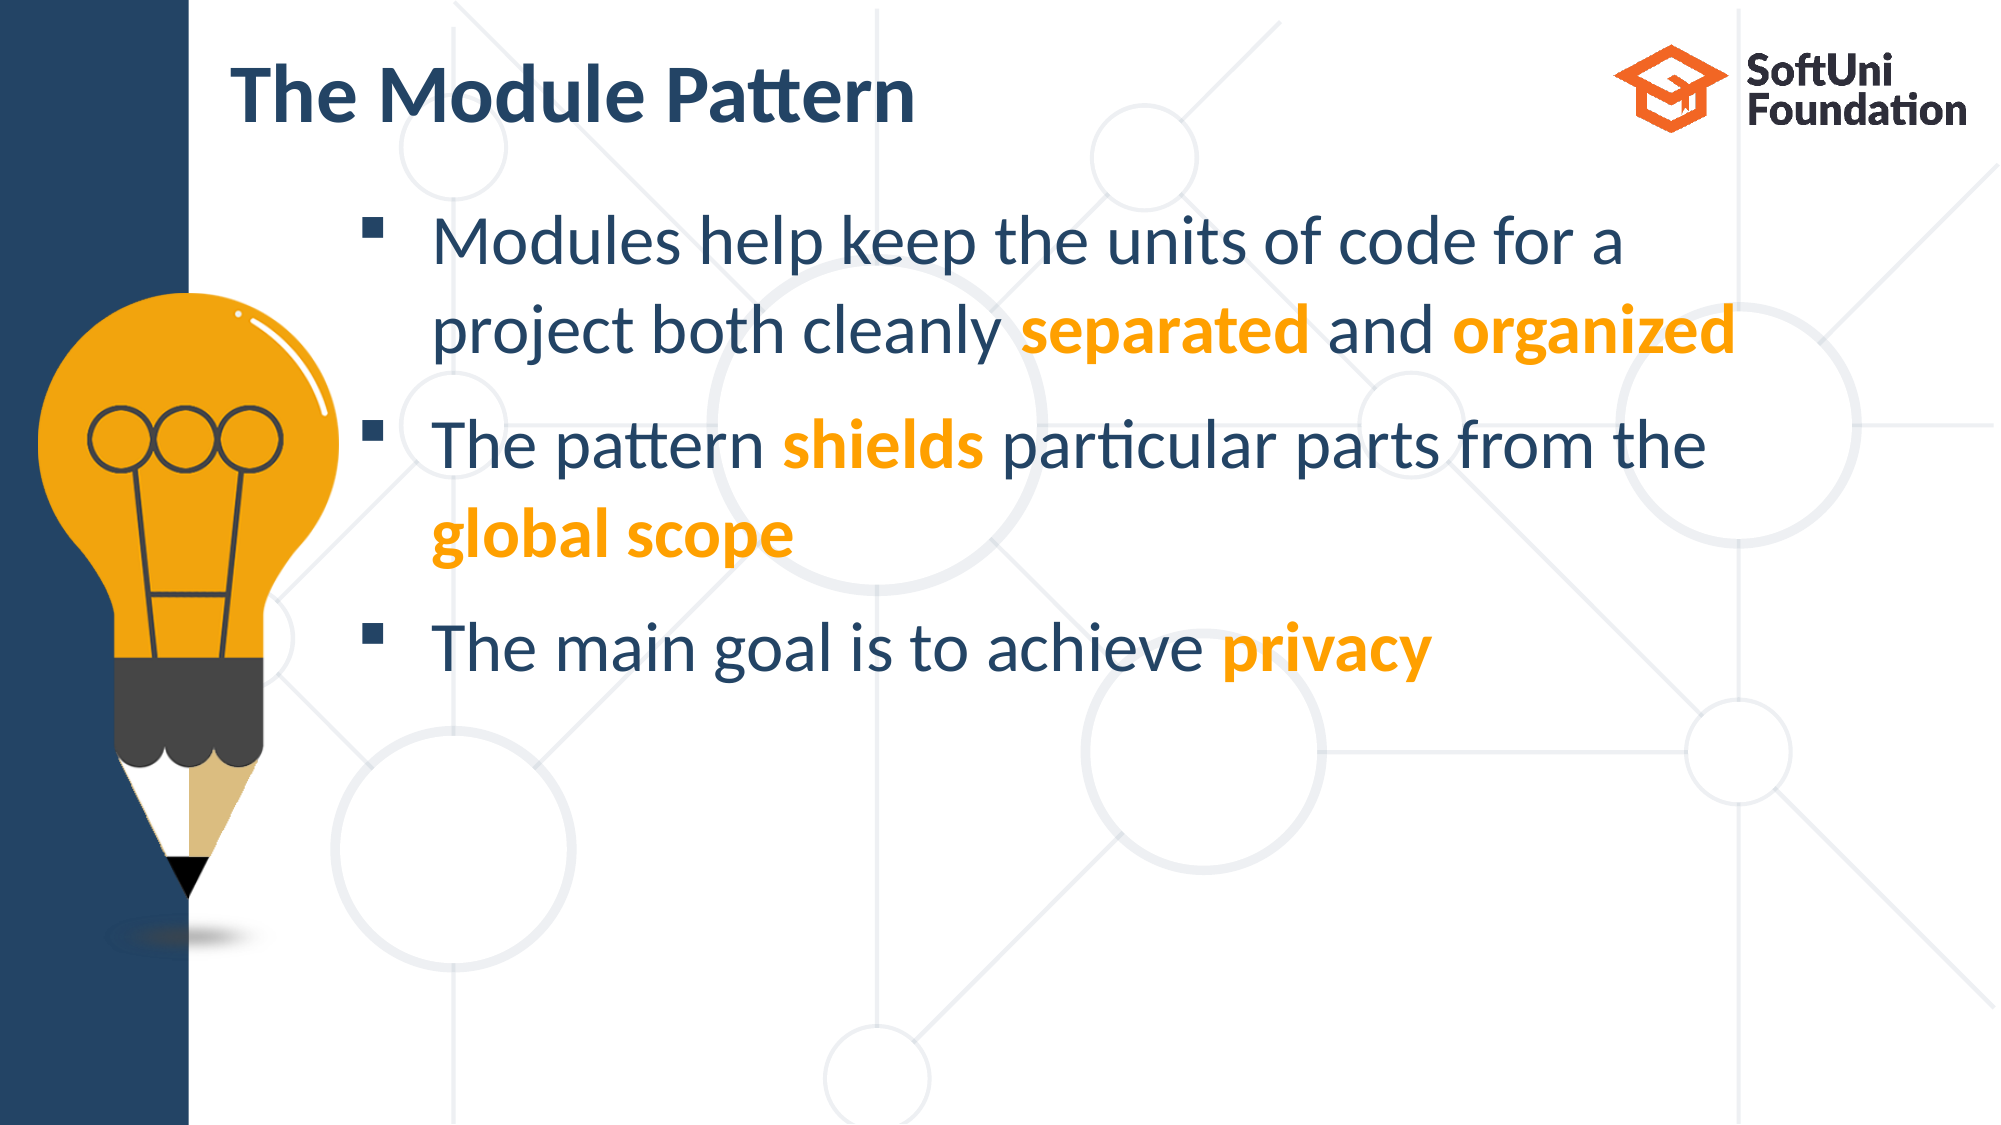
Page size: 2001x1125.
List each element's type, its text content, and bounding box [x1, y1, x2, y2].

title The Module Pattern [212, 16, 1591, 162]
picture [38, 293, 338, 961]
picture [1613, 44, 1966, 133]
list Modules help keep the units of code for a project both cleanly separated and organized The pattern shields particular parts from the global scope The main goal is to achieve privacy [338, 183, 1968, 1050]
